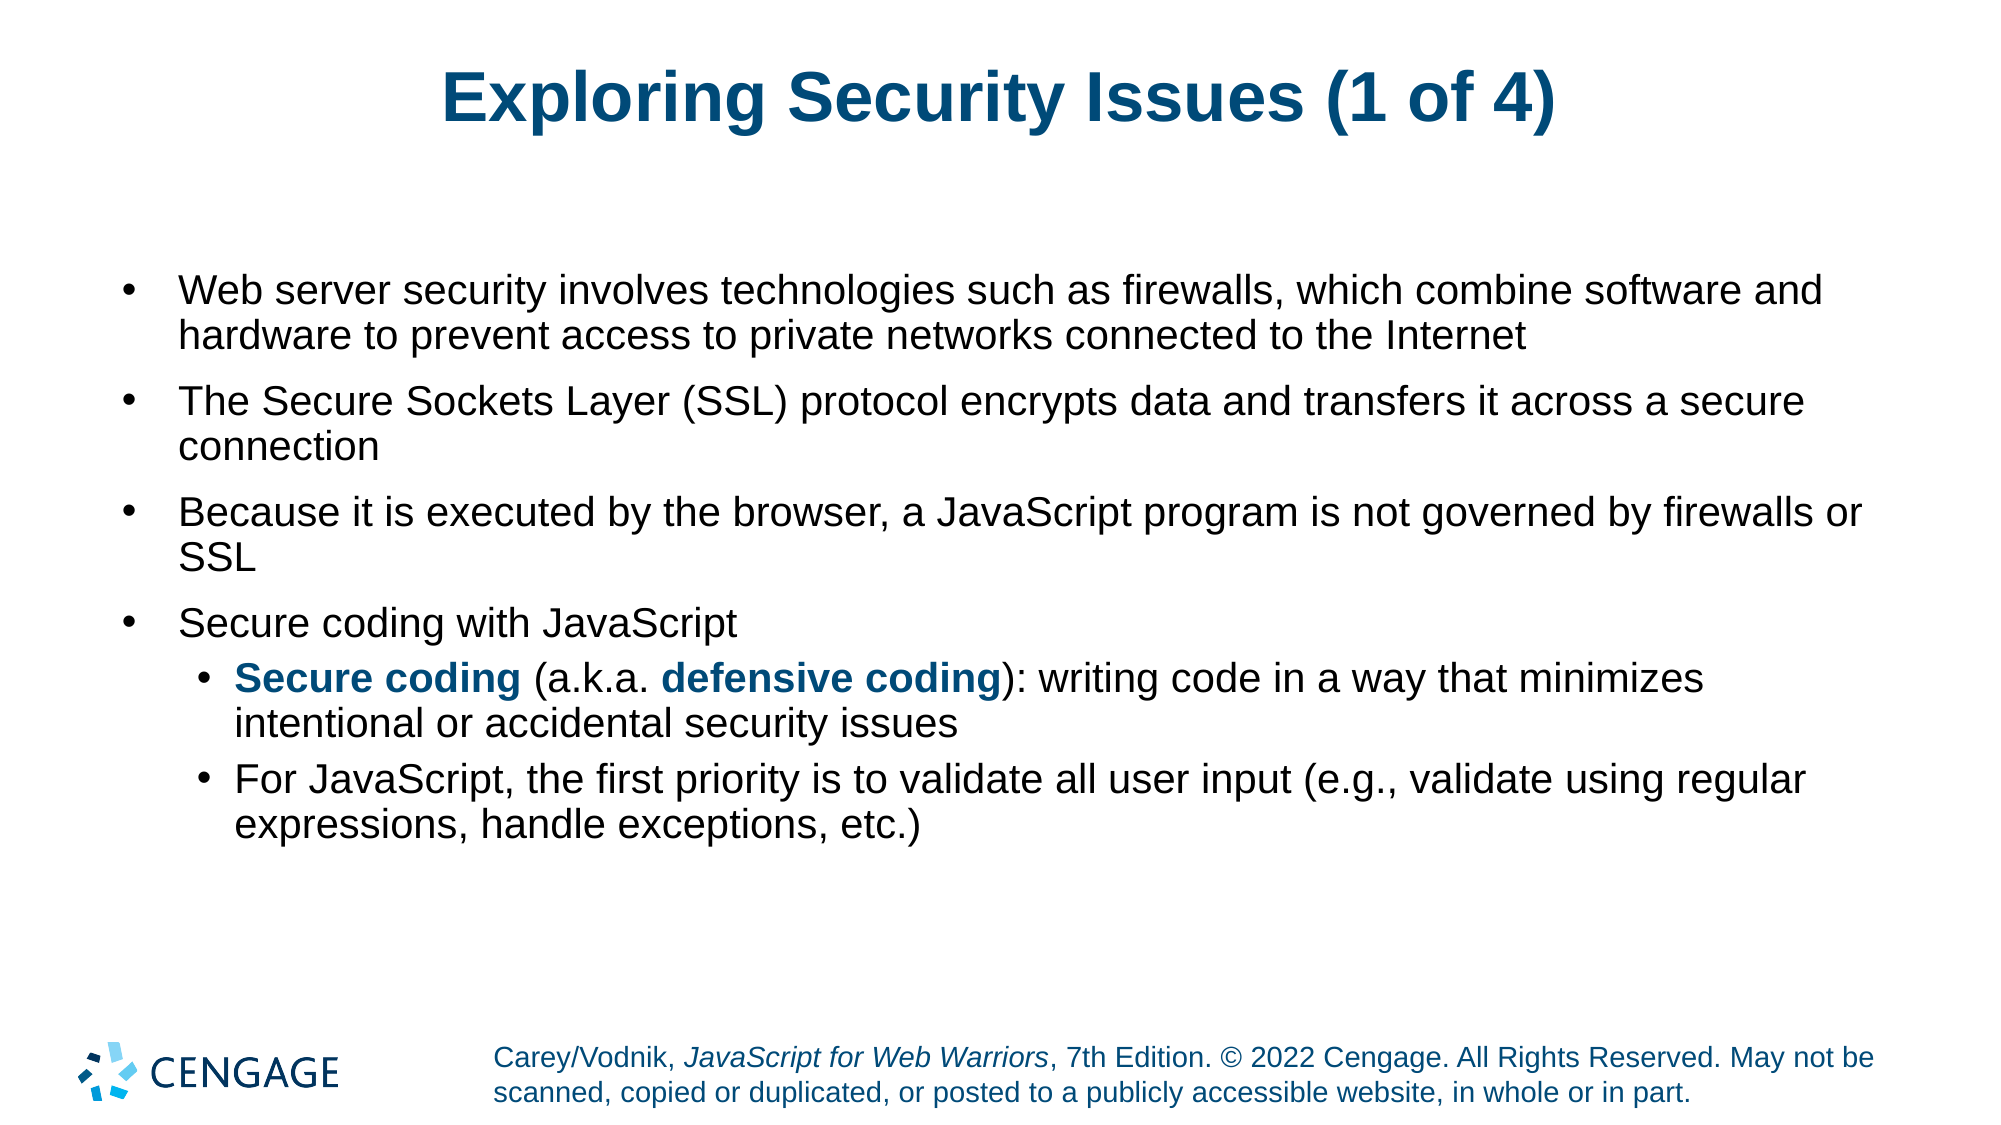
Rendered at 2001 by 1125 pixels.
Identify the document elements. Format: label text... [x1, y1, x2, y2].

list Web server security involves technologies such as firewalls, which combine software and hardware to prevent access to private networks connected to the Internet The Secure Sockets Layer (SSL) protocol encrypts data and transfers it across a secure connection Because it is executed by the browser, a JavaScript program is not governed by firewalls or SSL Secure coding with JavaScript Secure coding (a.k.a. defensive coding): writing code in a way that minimizes intentional or accidental security issues For JavaScript, the first priority is to validate all user input (e.g., validate using regular expressions, handle exceptions, etc.) [121, 268, 1880, 990]
picture [78, 1042, 338, 1101]
title Exploring Security Issues (1 of 4) [137, 59, 1863, 171]
